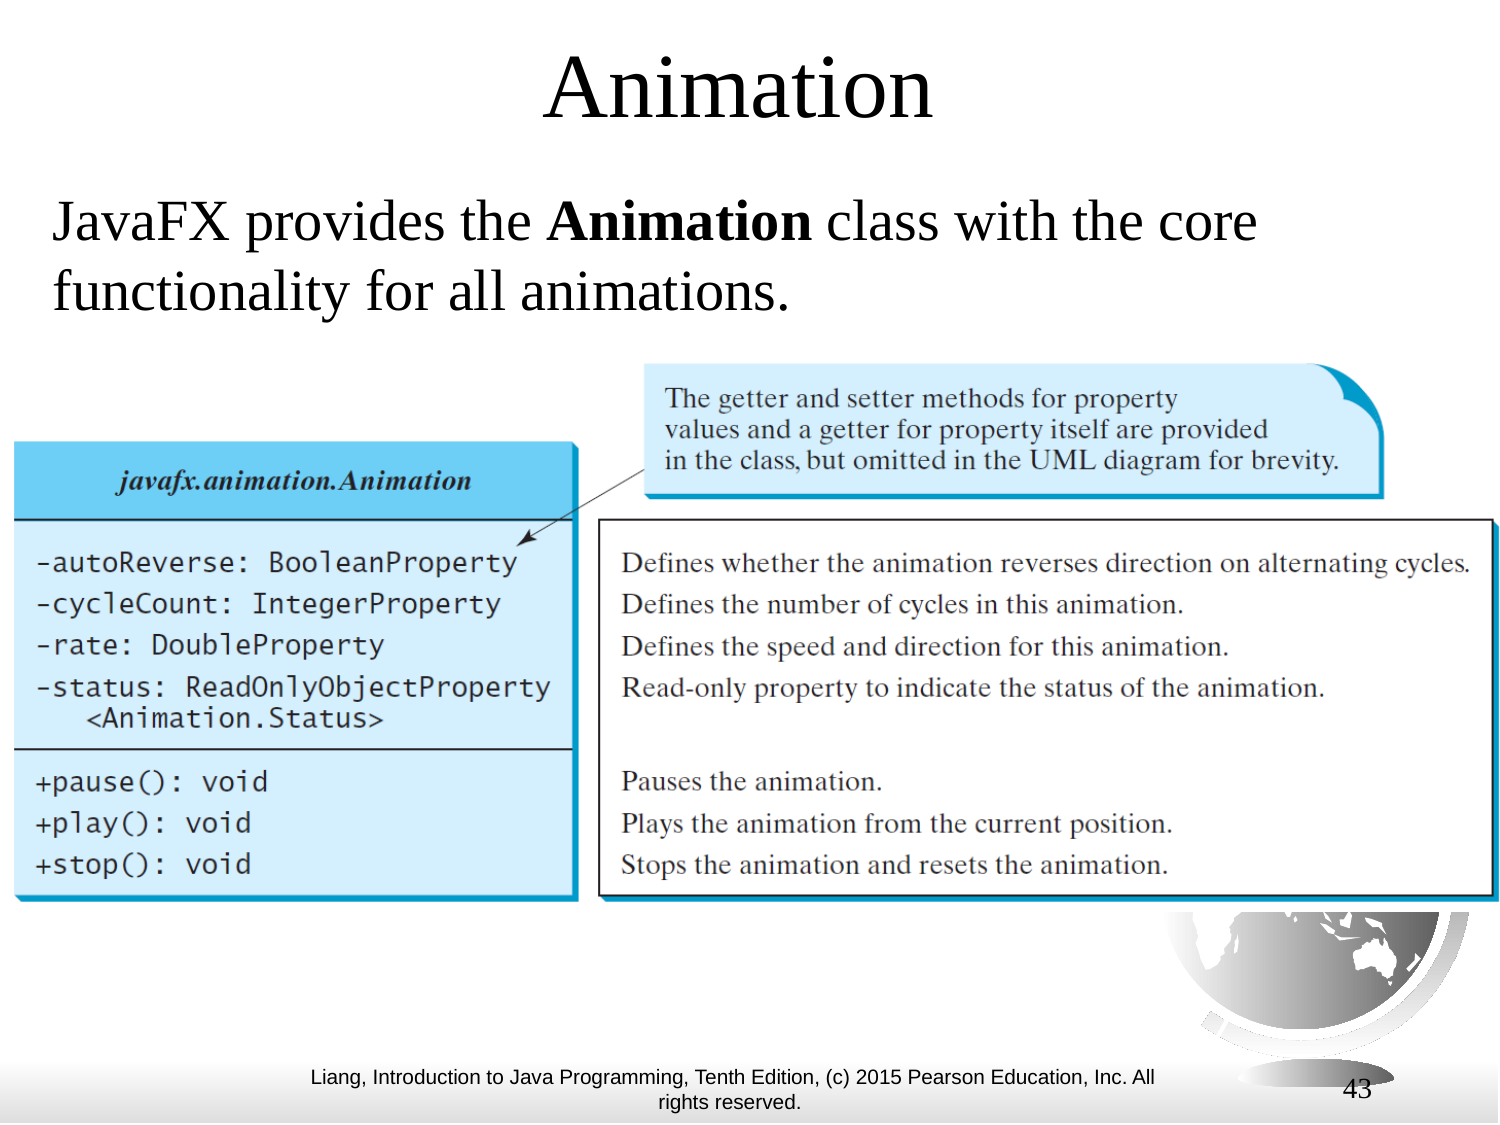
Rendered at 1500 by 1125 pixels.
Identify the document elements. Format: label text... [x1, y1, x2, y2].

picture [9, 357, 1500, 912]
slide_number 43 [1074, 1049, 1388, 1125]
list JavaFX provides the Animation class with the core functionality for all animations. [37, 174, 1463, 357]
title Animation [24, 24, 1475, 138]
